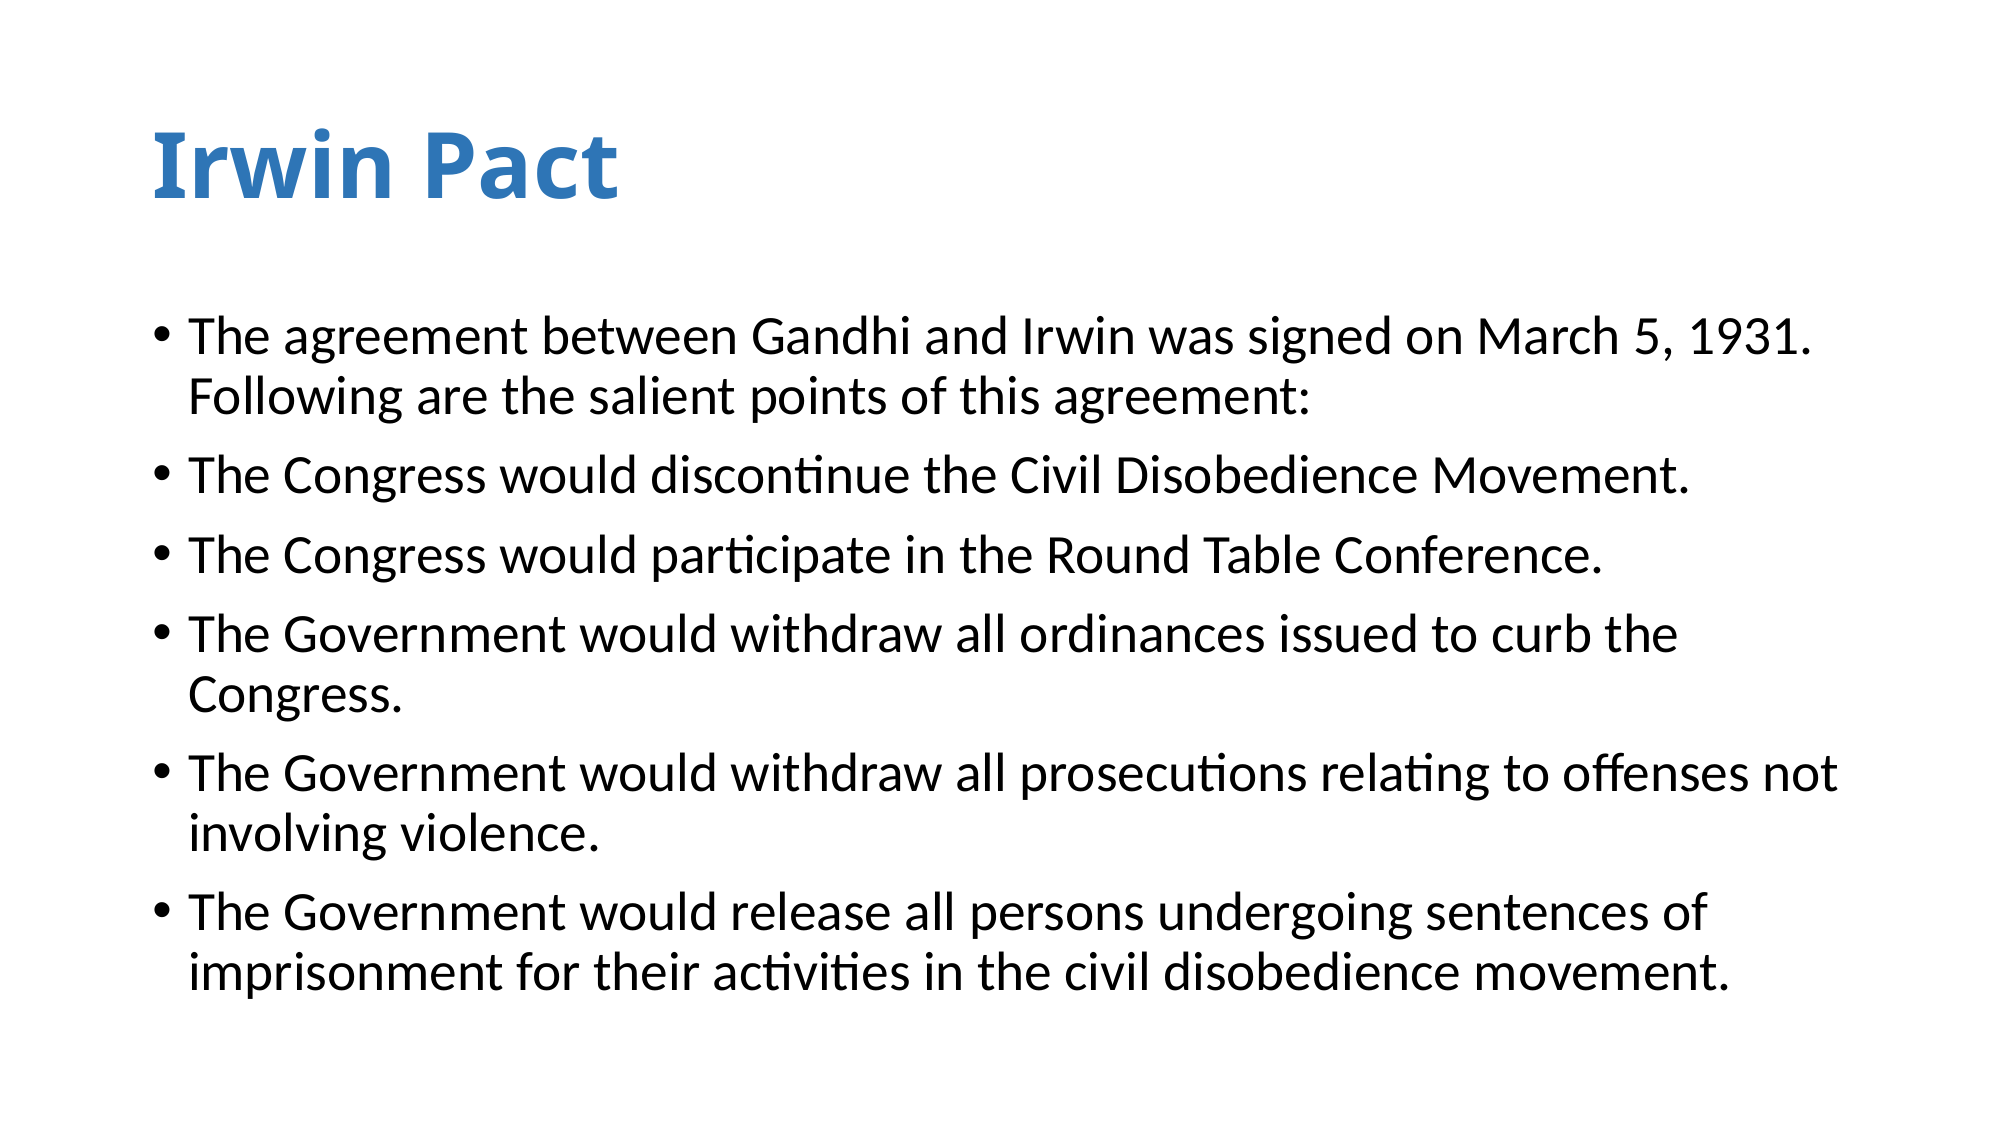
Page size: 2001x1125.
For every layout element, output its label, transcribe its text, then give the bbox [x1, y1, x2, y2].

title Irwin Pact [137, 59, 1863, 278]
list The agreement between Gandhi and Irwin was signed on March 5, 1931. Following are the salient points of this agreement: The Congress would discontinue the Civil Disobedience Movement. The Congress would participate in the Round Table Conference. The Government would withdraw all ordinances issued to curb the Congress. The Government would withdraw all prosecutions relating to offenses not involving violence. The Government would release all persons undergoing sentences of imprisonment for their activities in the civil disobedience movement. [137, 299, 1863, 1014]
